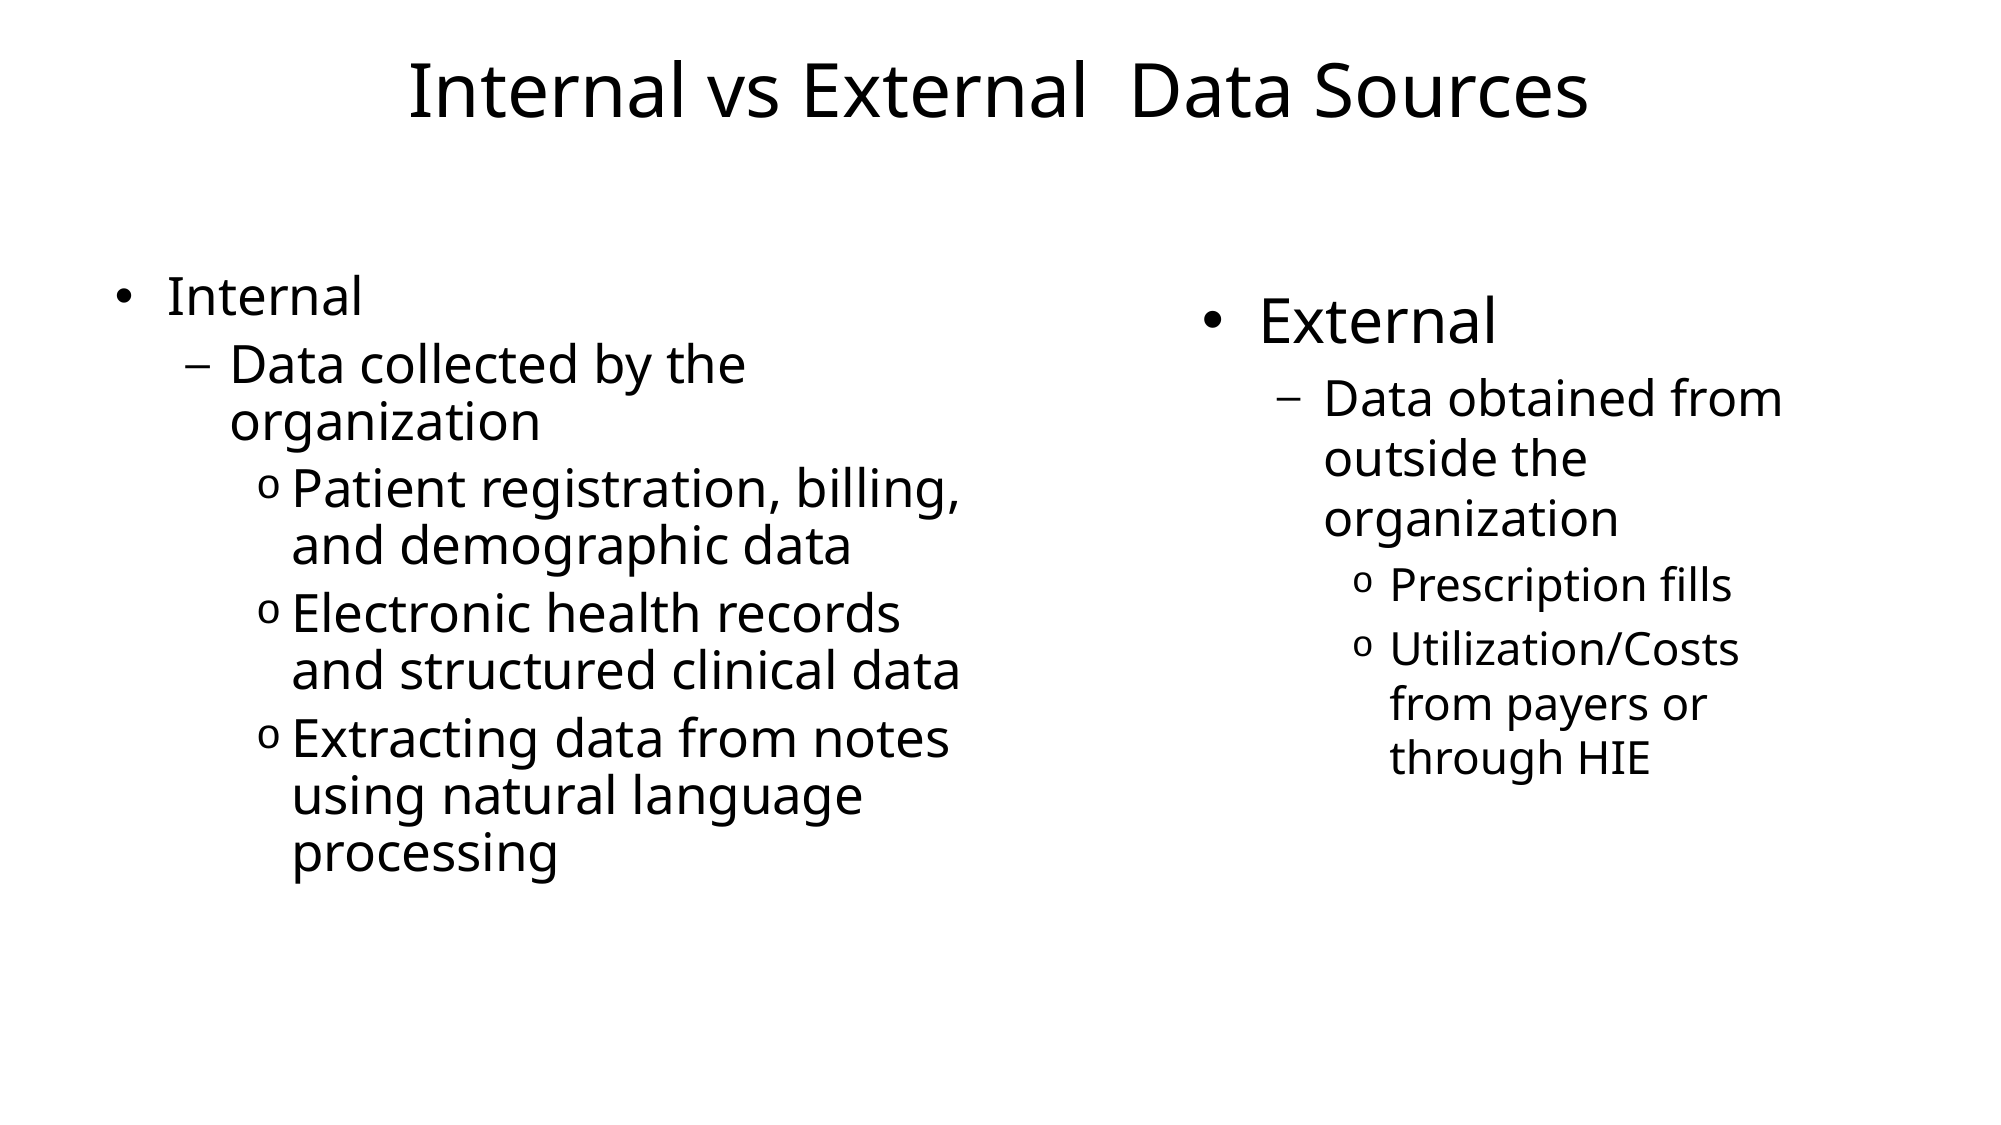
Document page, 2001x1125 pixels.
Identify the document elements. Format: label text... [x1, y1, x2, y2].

title Internal vs External Data Sources [99, 45, 1900, 233]
list Internal Data collected by the organization Patient registration, billing, and demographic data Electronic health records and structured clinical data Extracting data from notes using natural language processing [99, 262, 985, 1013]
list External Data obtained from outside the organization Prescription fills Utilization/Costs from payers or through HIE [1186, 273, 1850, 875]
